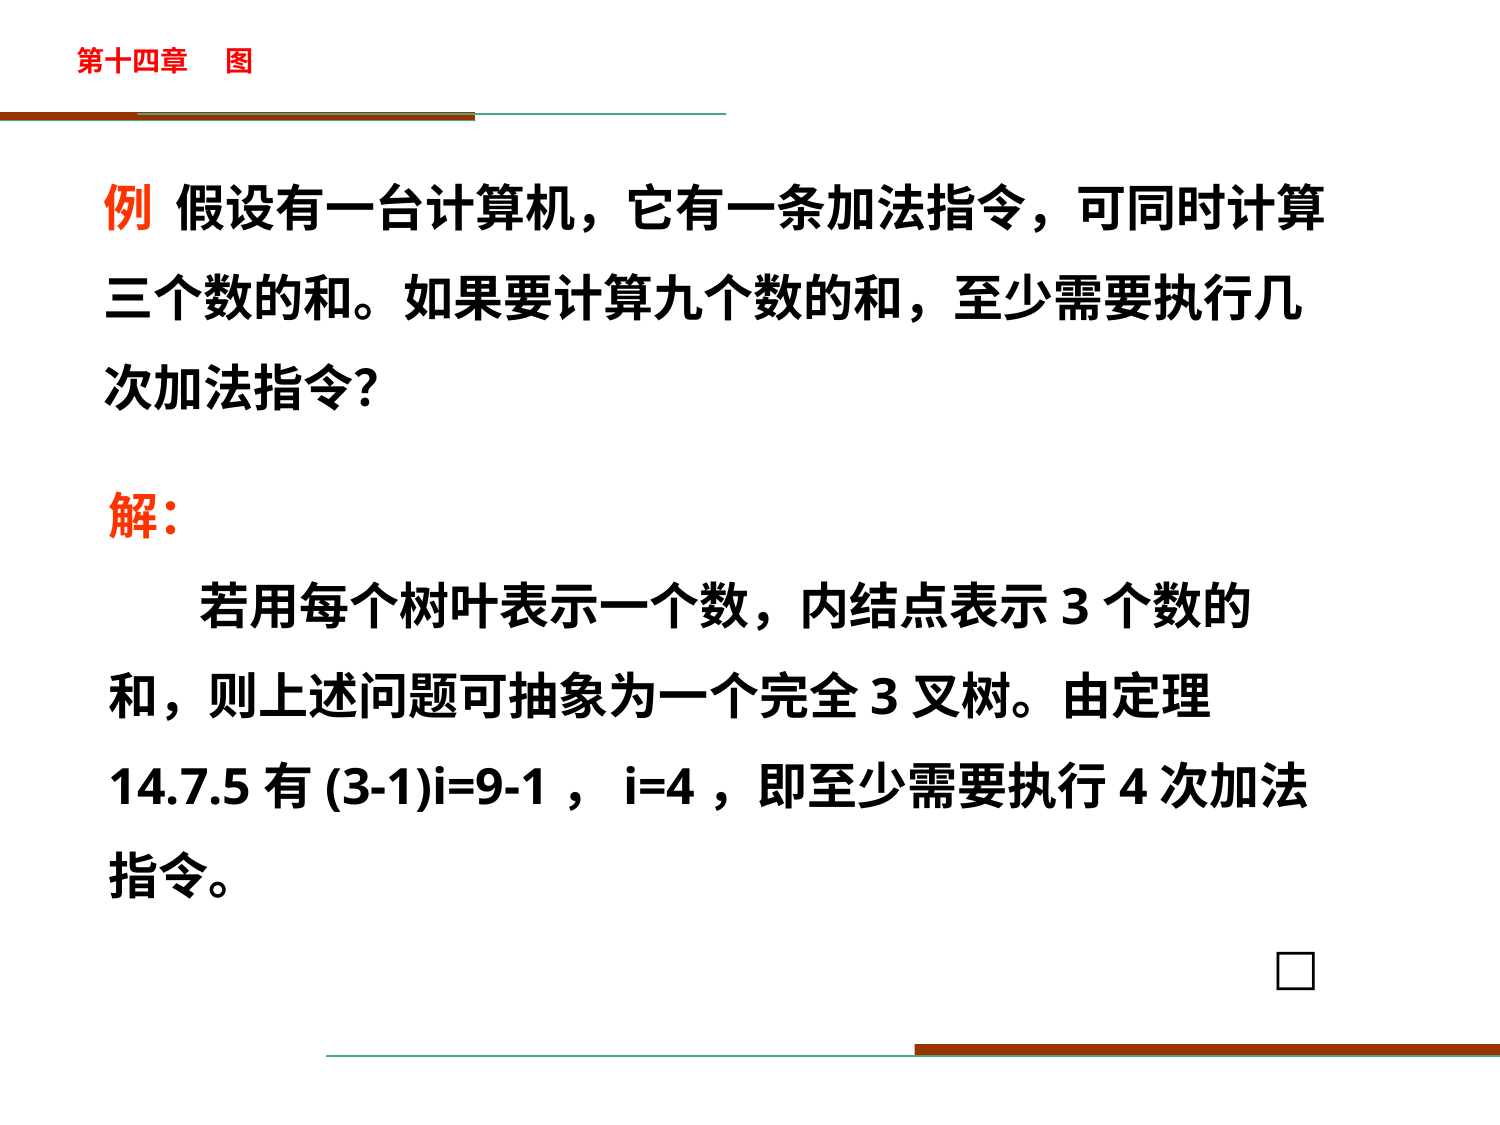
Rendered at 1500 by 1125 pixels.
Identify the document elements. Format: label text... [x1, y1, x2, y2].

text_box 解： 若用每个树叶表示一个数，内结点表示3个数的和，则上述问题可抽象为一个完全3叉树。由定理14.7.5有(3-1)i=9-1，i=4，即至少需要执行4次加法指令。 □ [94, 447, 1365, 1002]
text_box 例 假设有一台计算机，它有一条加法指令，可同时计算三个数的和。如果要计算九个数的和，至少需要执行几次加法指令？ [88, 138, 1376, 424]
